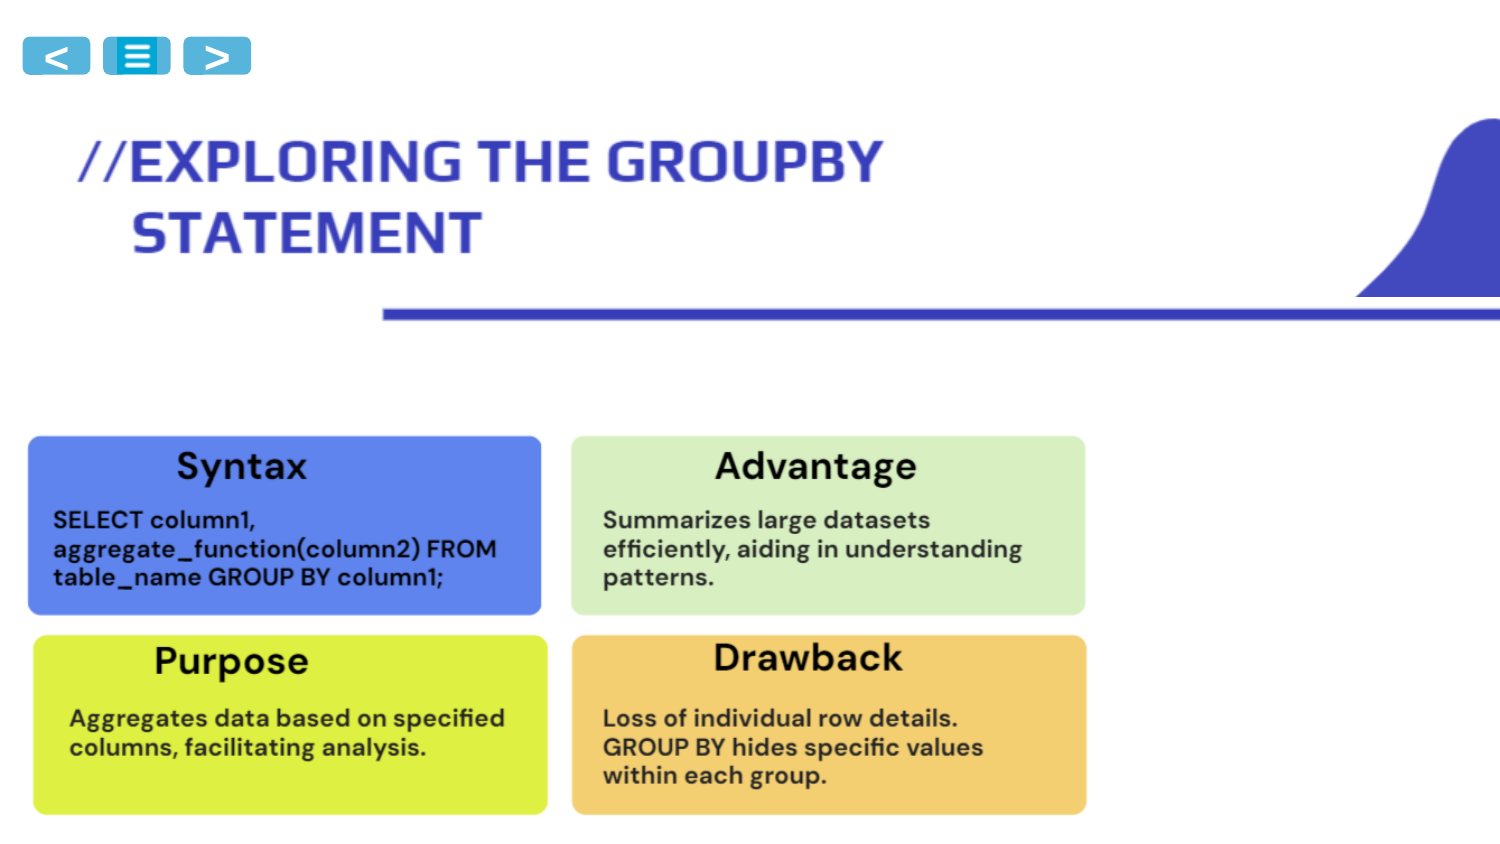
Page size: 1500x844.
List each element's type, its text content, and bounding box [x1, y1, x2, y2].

picture [125, 54, 150, 59]
picture [125, 63, 150, 67]
text_box [157, 37, 170, 74]
picture [0, 38, 1500, 842]
text_box [103, 37, 115, 74]
text_box [24, 24, 90, 91]
text_box > [184, 37, 251, 74]
picture [125, 45, 150, 49]
